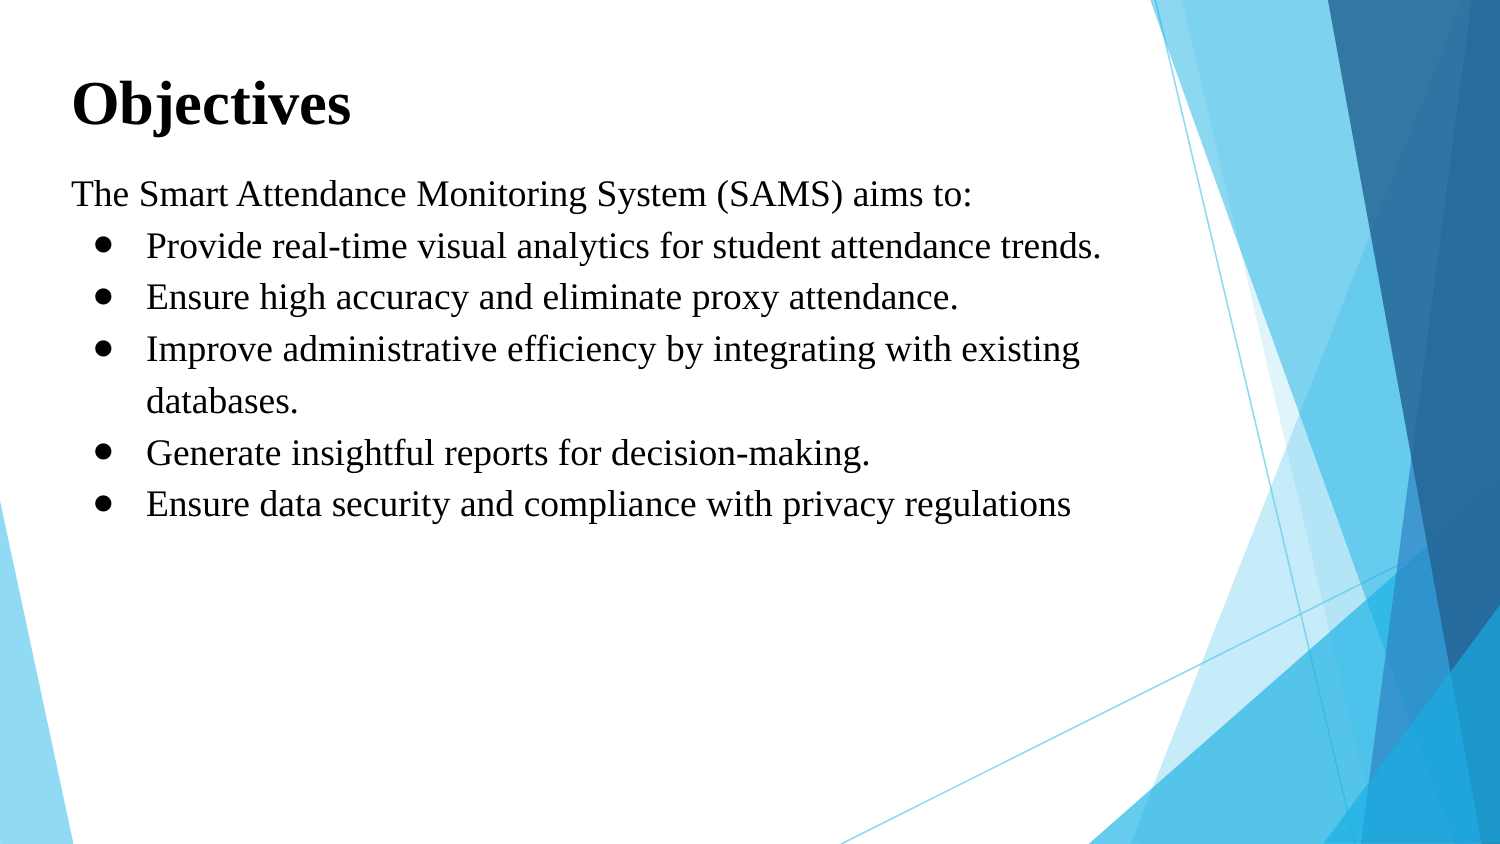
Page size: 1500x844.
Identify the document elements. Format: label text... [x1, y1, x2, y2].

list Objectives The Smart Attendance Monitoring System (SAMS) aims to: Provide real-time visual analytics for student attendance trends. Ensure high accuracy and eliminate proxy attendance. Improve administrative efficiency by integrating with existing databases. Generate insightful reports for decision-making. Ensure data security and compliance with privacy regulations [58, 56, 1142, 744]
